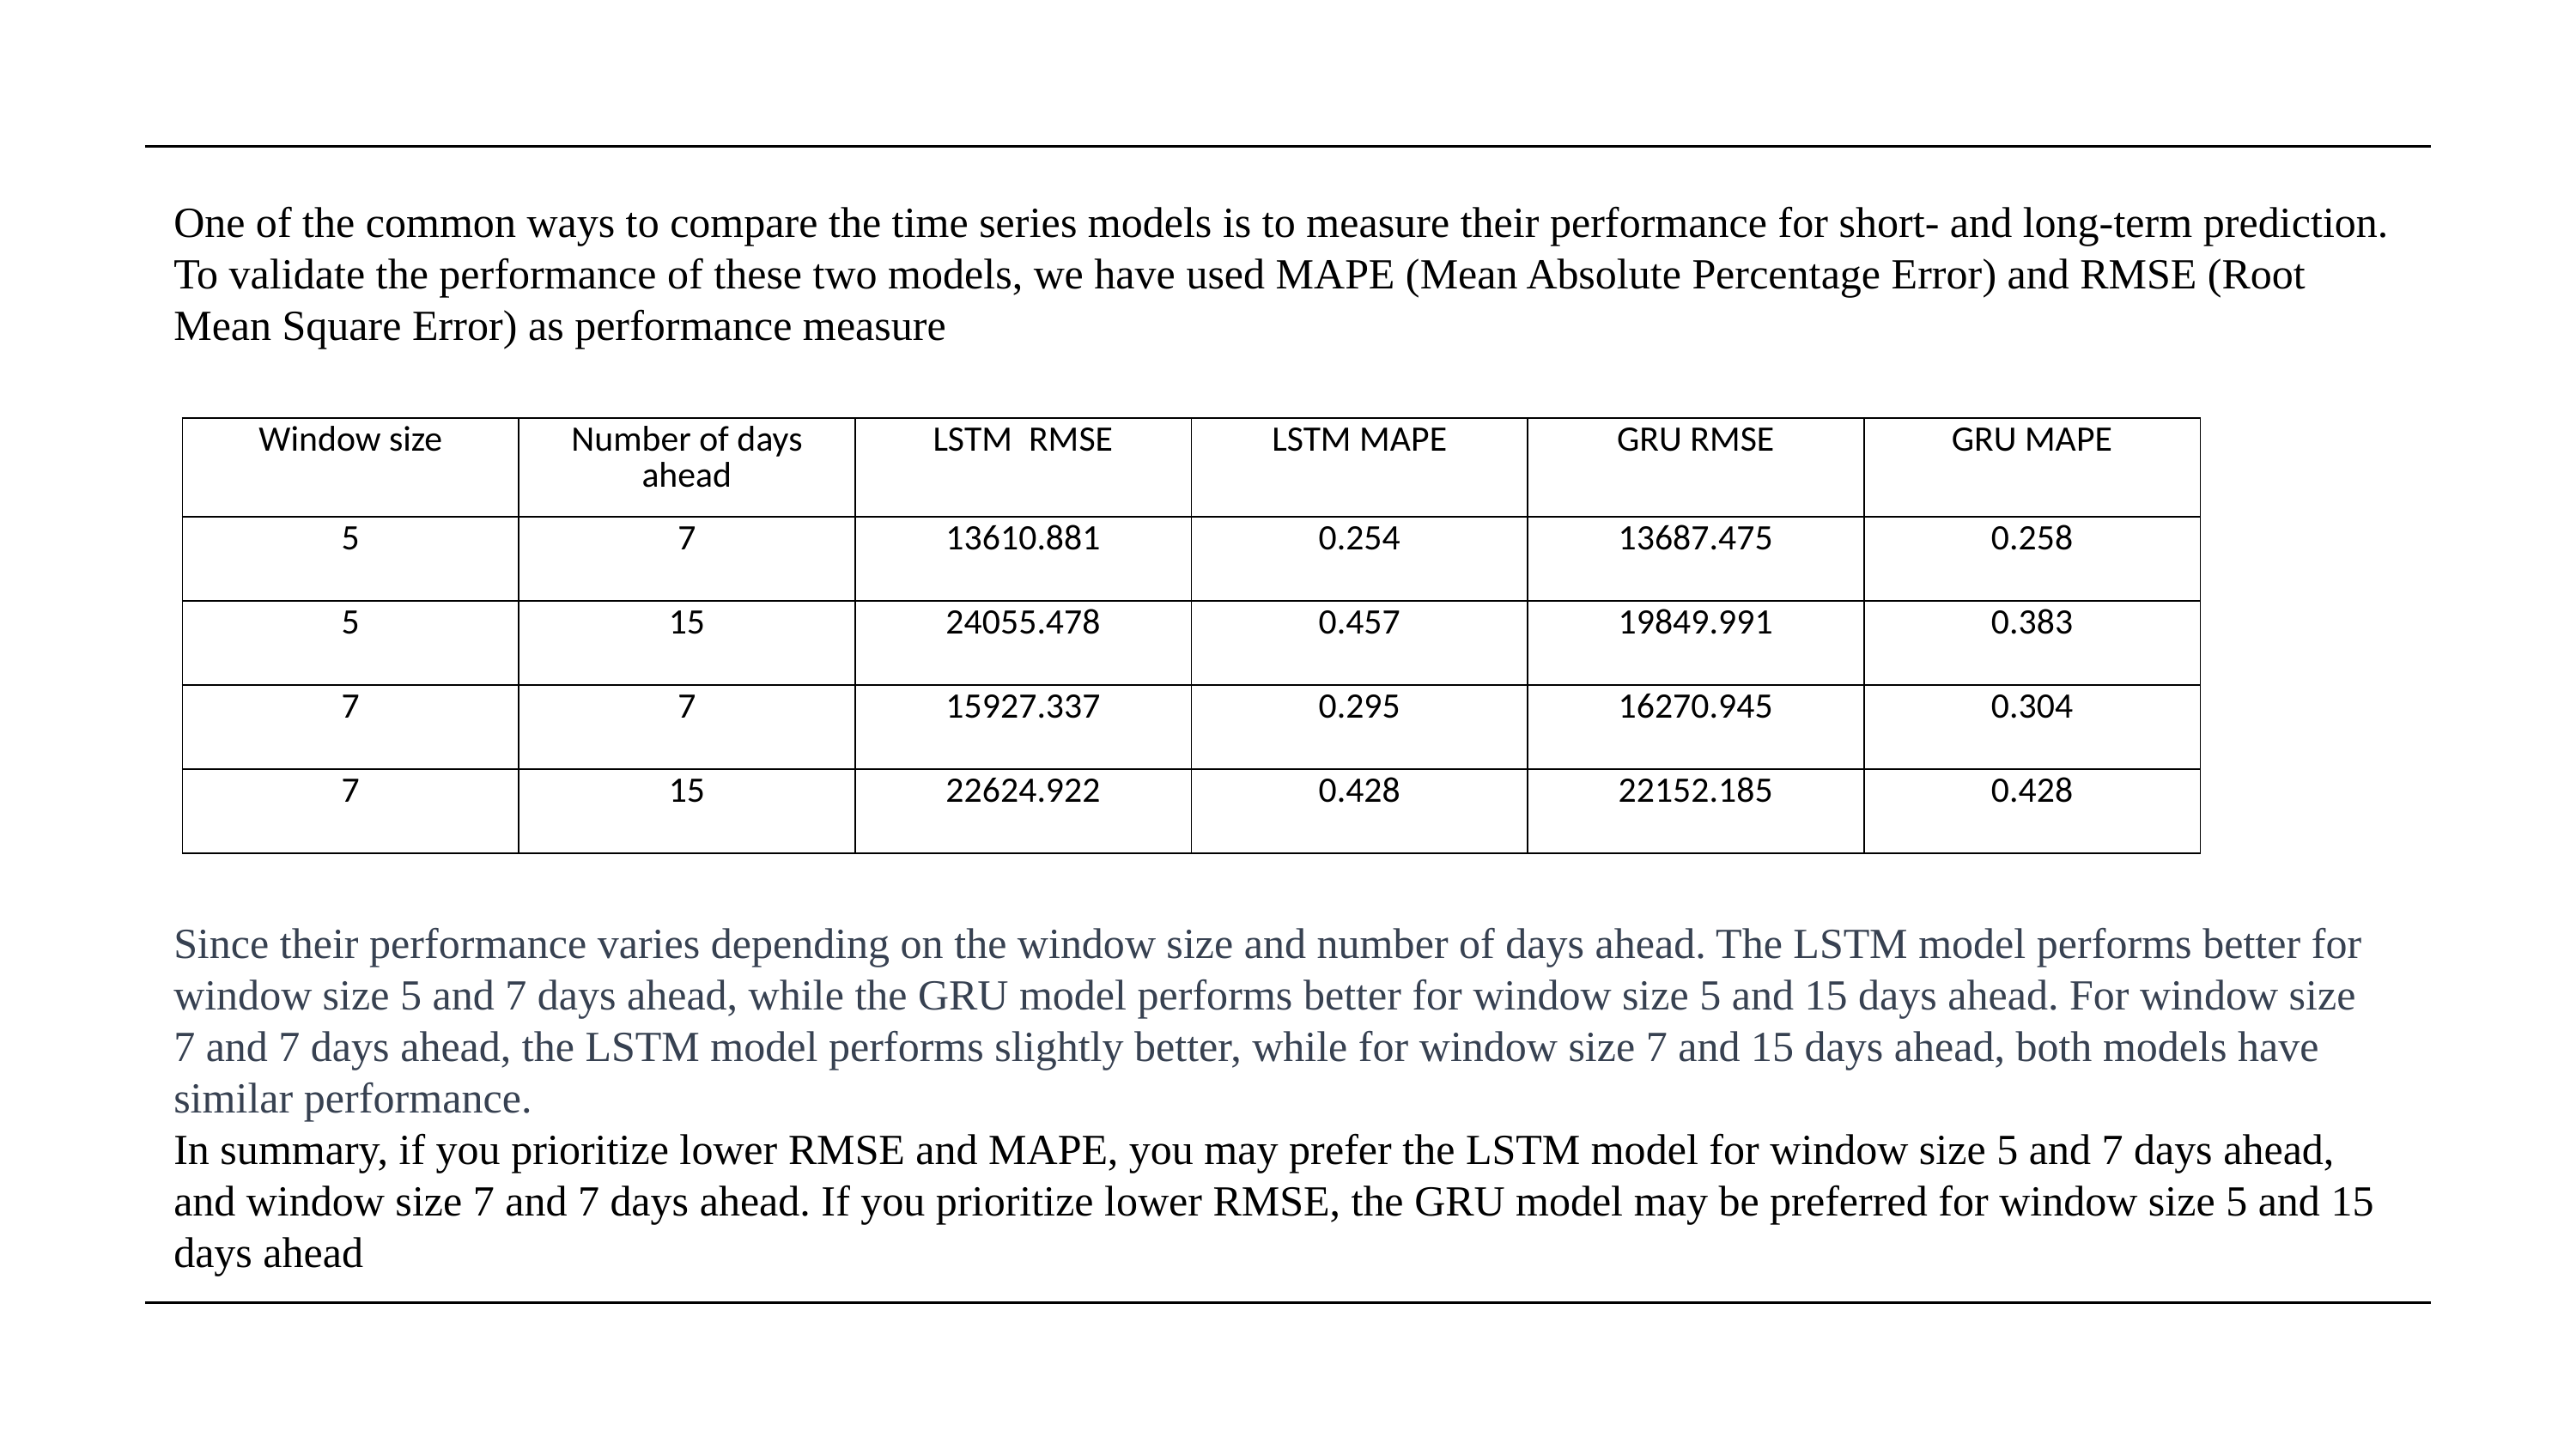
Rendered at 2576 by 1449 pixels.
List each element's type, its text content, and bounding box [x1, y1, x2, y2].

table_cell 7 [183, 770, 518, 852]
table_cell 0.457 [1192, 602, 1527, 684]
table_cell 0.428 [1192, 770, 1527, 852]
table_cell 24055.478 [856, 602, 1191, 684]
text_box One of the common ways to compare the time series models is to measure their performance for short- and long-term prediction. To validate the performance of these two models, we have used MAPE (Mean Absolute Percentage Error) and RMSE (Root Mean Square Error) as performance measure [161, 187, 2426, 355]
table_cell 22624.922 [856, 770, 1191, 852]
table_cell 13610.881 [856, 518, 1191, 600]
table_header Window size [183, 419, 518, 516]
table_header LSTM RMSE [856, 419, 1191, 516]
table_cell 5 [183, 602, 518, 684]
table_cell 0.428 [1865, 770, 2200, 852]
table_cell 15 [519, 770, 854, 852]
table_header Number of days ahead [519, 419, 854, 516]
table_header LSTM MAPE [1192, 419, 1527, 516]
table_cell 7 [183, 686, 518, 768]
table_cell 0.295 [1192, 686, 1527, 768]
table_cell 15927.337 [856, 686, 1191, 768]
table_cell 13687.475 [1528, 518, 1863, 600]
table_cell 0.254 [1192, 518, 1527, 600]
table_cell 0.258 [1865, 518, 2200, 600]
table_cell 7 [519, 518, 854, 600]
table_header GRU MAPE [1865, 419, 2200, 516]
table_cell 0.383 [1865, 602, 2200, 684]
table_cell 16270.945 [1528, 686, 1863, 768]
table_cell 7 [519, 686, 854, 768]
table_cell 0.304 [1865, 686, 2200, 768]
table_cell 22152.185 [1528, 770, 1863, 852]
table_cell 15 [519, 602, 854, 684]
text_box Since their performance varies depending on the window size and number of days ahead. The LSTM model performs better for window size 5 and 7 days ahead, while the GRU model performs better for window size 5 and 15 days ahead. For window size 7 and 7 days ahead, the LSTM model performs slightly better, while for window size 7 and 15 days ahead, both models have similar performance. In summary, if you prioritize lower RMSE and MAPE, you may prefer the LSTM model for window size 5 and 7 days ahead, and window size 7 and 7 days ahead. If you prioritize lower RMSE, the GRU model may be preferred for window size 5 and 15 days ahead [161, 908, 2394, 1282]
table_cell 5 [183, 518, 518, 600]
table_cell 19849.991 [1528, 602, 1863, 684]
table_header GRU RMSE [1528, 419, 1863, 516]
